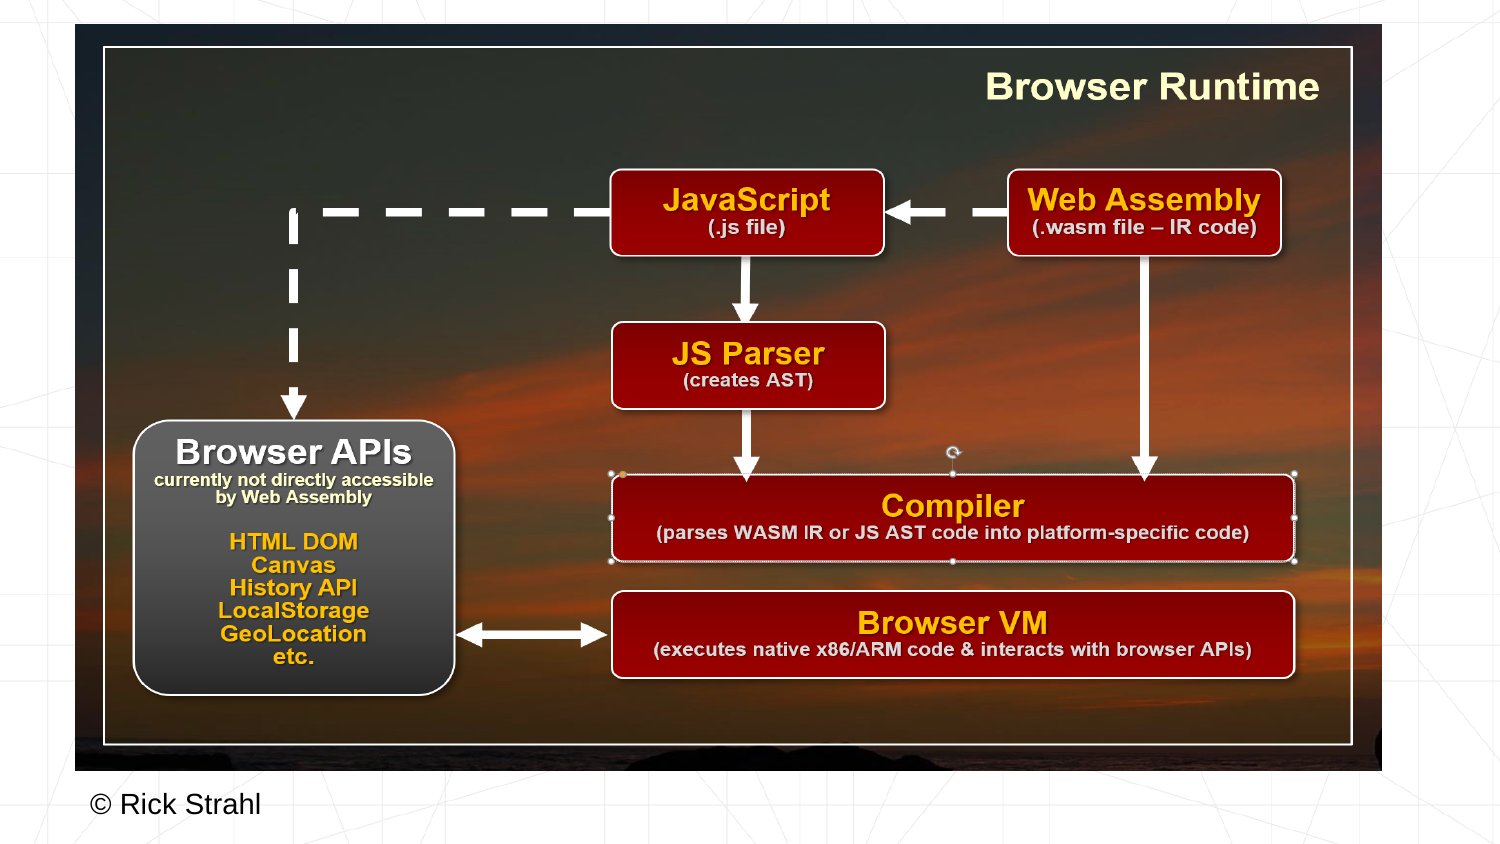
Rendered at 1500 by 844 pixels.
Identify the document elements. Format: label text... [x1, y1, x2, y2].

picture [0, 0, 1500, 844]
text_box © Rick Strahl [74, 779, 1277, 844]
